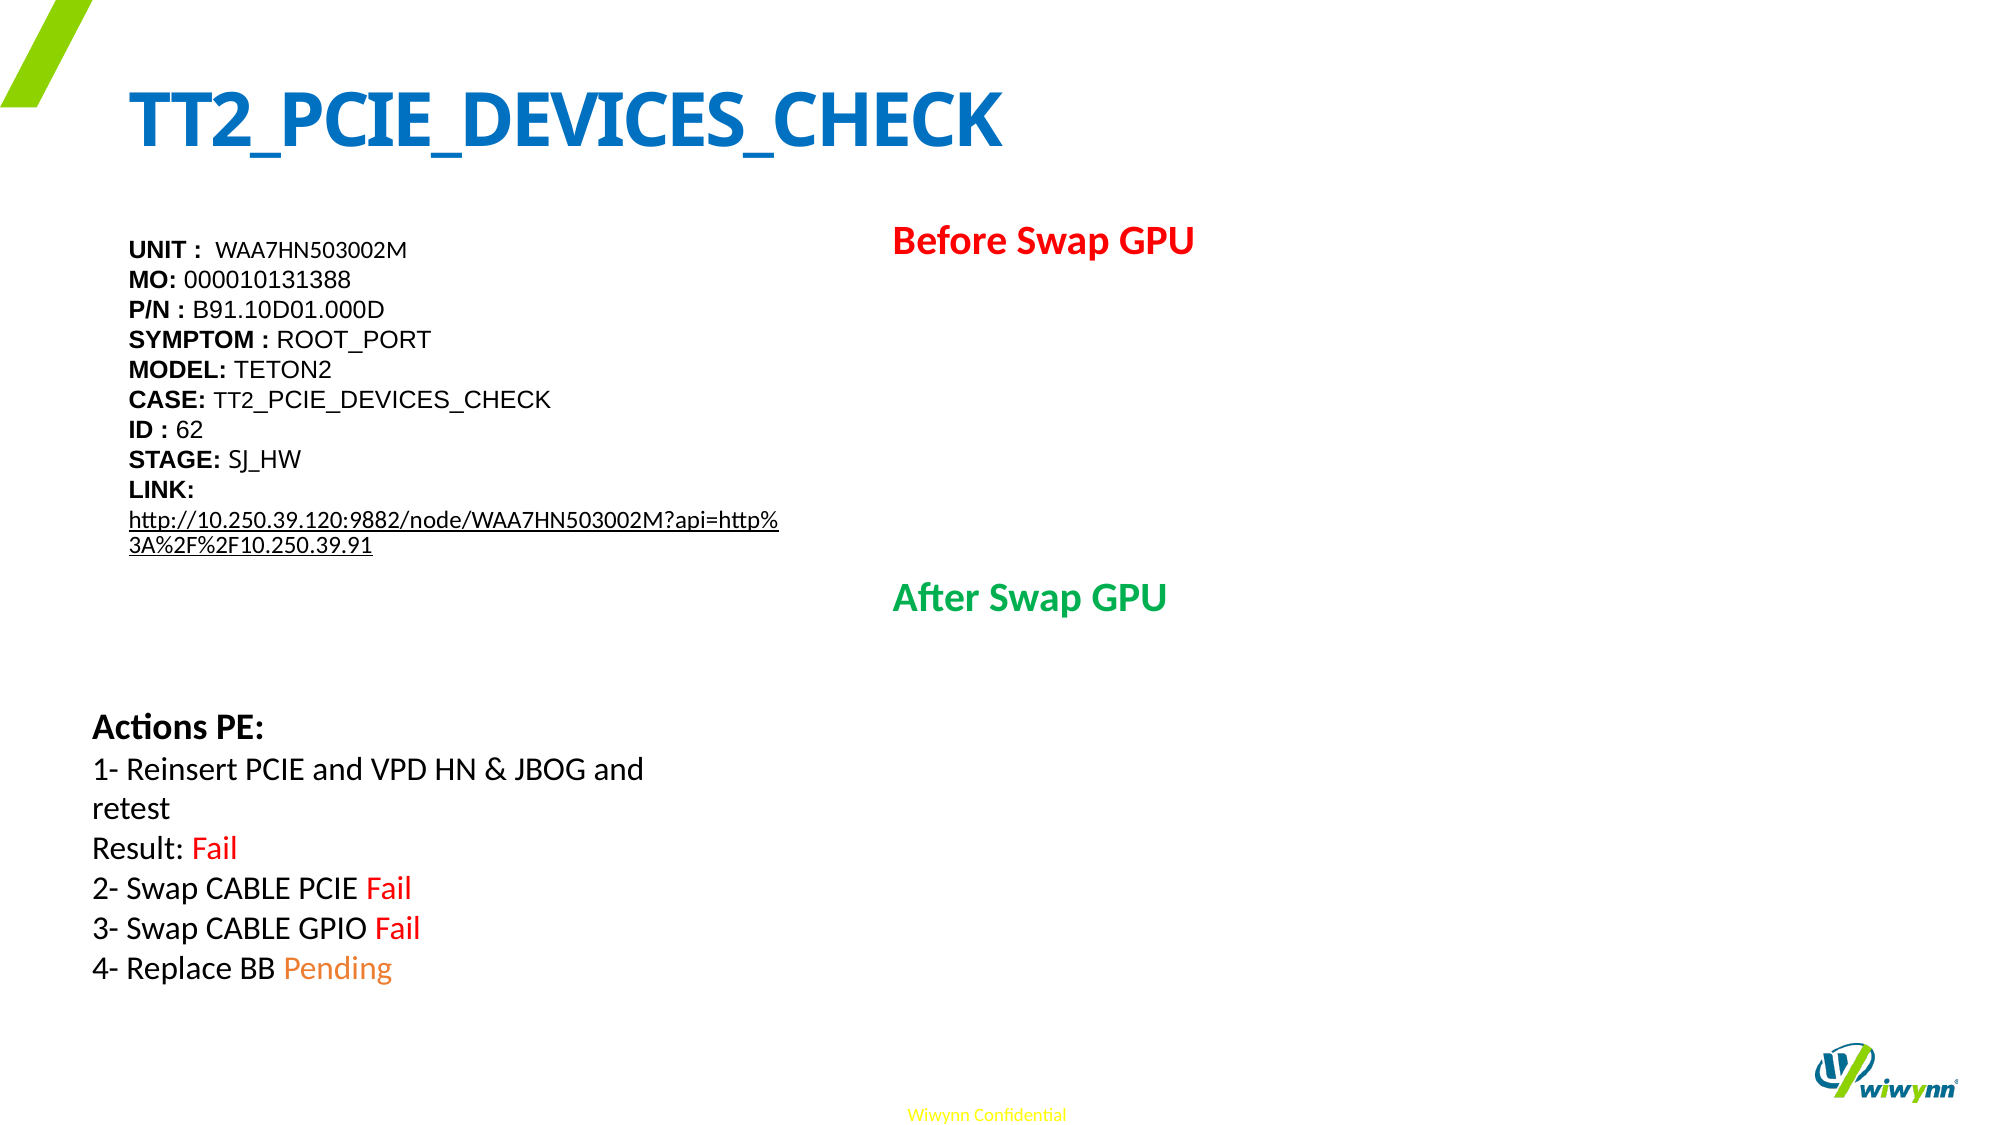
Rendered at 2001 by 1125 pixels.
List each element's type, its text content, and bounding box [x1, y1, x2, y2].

title TT2_PCIE_DEVICES_CHECK [113, 106, 1839, 228]
text_box UNIT : ​ WAA7HN503002M MO: ​000010131388 P/N : ​B91.10D01.000D SYMPTOM : ROOT_PORT MODEL: TETON2​ CASE: TT2_PCIE_DEVICES_CHECK​ ID : 62 STAGE: SJ_HW​ LINK: http://10.250.39.120:9882/node/WAA7HN503002M?api=http%3A%2F%2F10.250.39.91 [113, 226, 803, 601]
text_box Actions PE: 1- Reinsert PCIE and VPD HN & JBOG and retest Result: Fail 2- Swap CABLE PCIE Fail 3- Swap CABLE GPIO Fail 4- Replace BB Pending [77, 694, 694, 1039]
picture [1815, 1043, 1959, 1103]
text_box Before Swap GPU [877, 205, 1254, 271]
text_box After Swap GPU [877, 562, 1293, 628]
